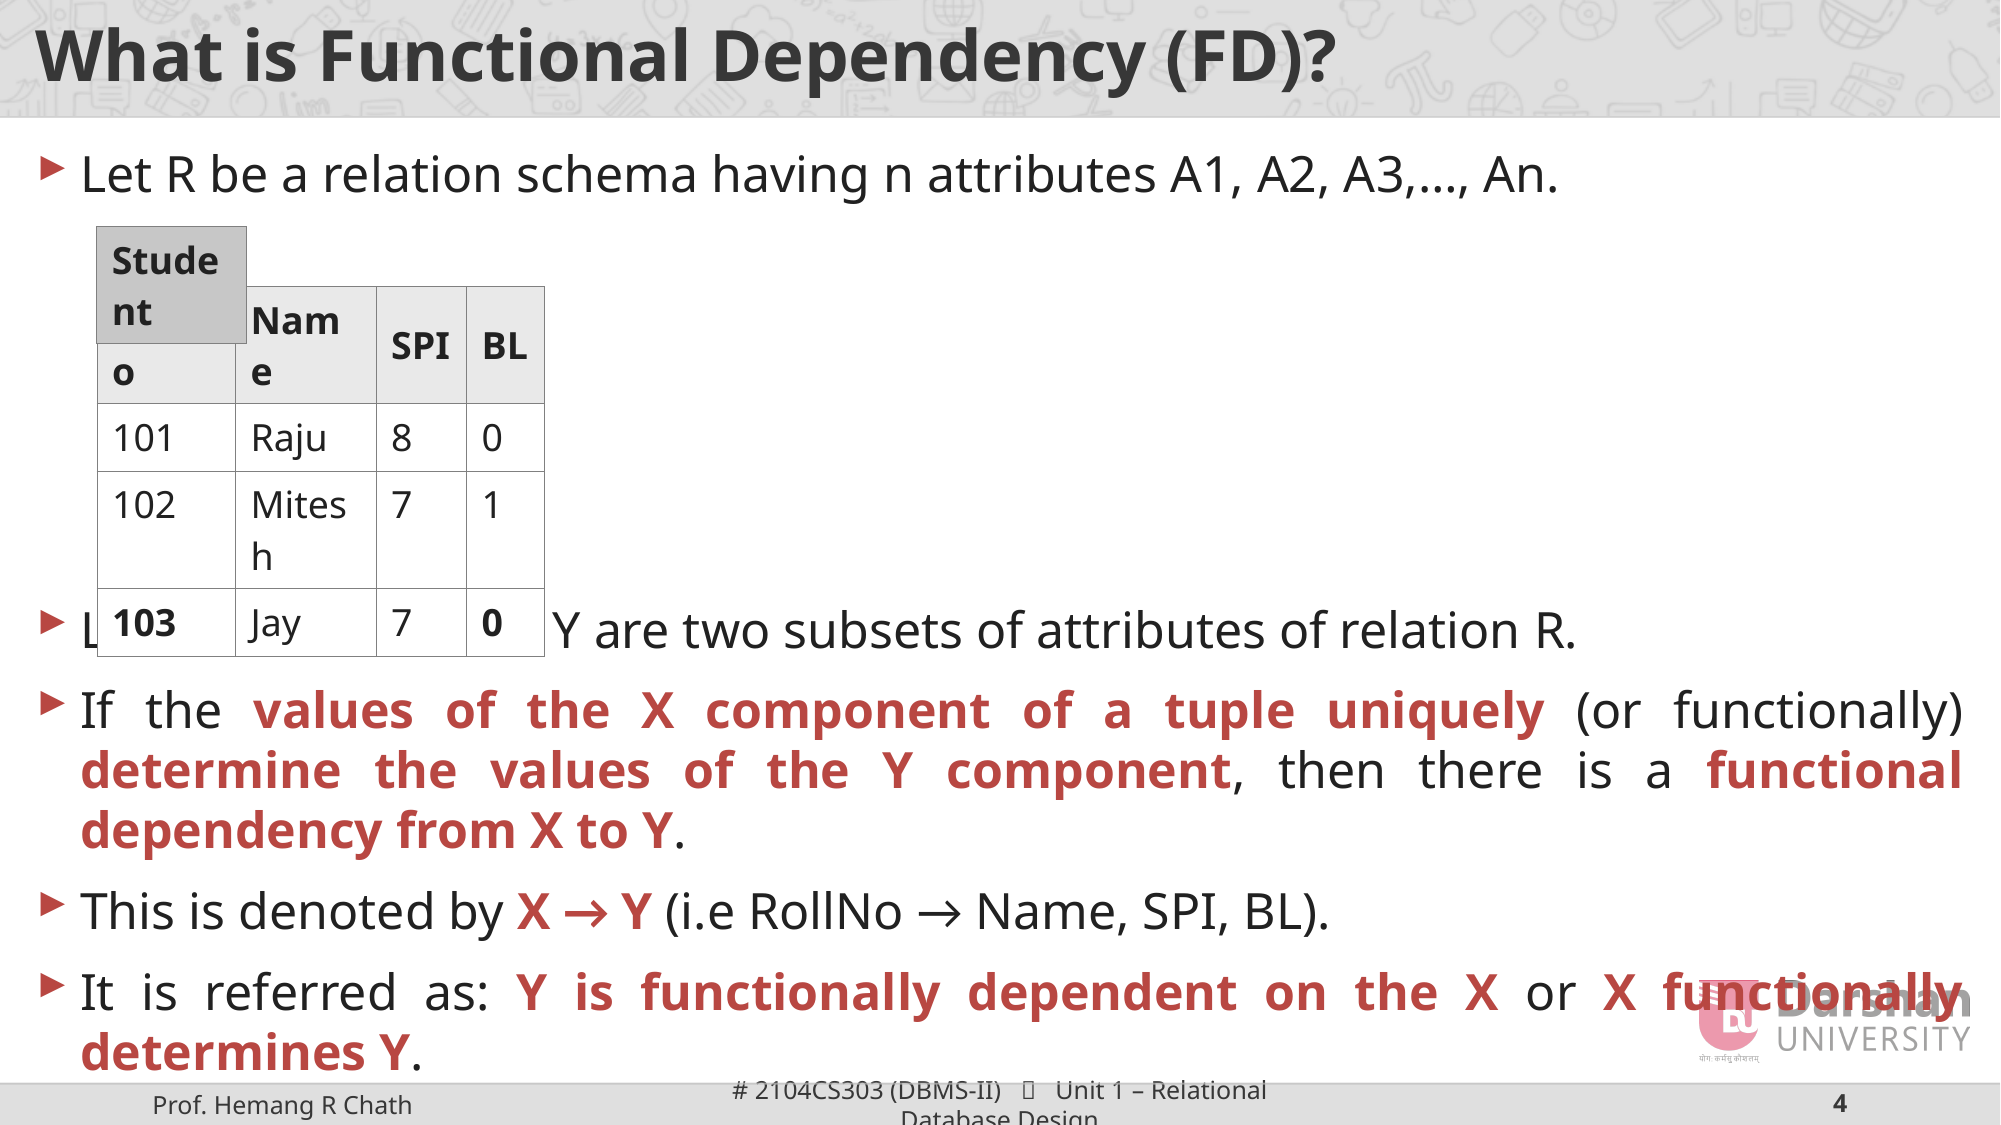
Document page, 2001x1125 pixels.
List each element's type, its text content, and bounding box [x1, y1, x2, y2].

table_cell 0 [467, 589, 544, 656]
table_cell 0 [467, 404, 544, 471]
table_cell Raju [236, 404, 376, 471]
table_cell Mitesh [236, 472, 376, 588]
title What is Functional Dependency (FD)? [0, 0, 2000, 117]
table_header 2 [1699, 1059, 1970, 1063]
table_cell 103 [98, 589, 235, 656]
table_cell Jay [236, 589, 376, 656]
table_header BL [467, 287, 544, 403]
list Let R be a relation schema having n attributes A1, A2, A3,…, An. Let attributes X and Y are two subsets of attributes of relation R. If the values of the X component of a tuple uniquely (or functionally) determine the values of the Y component, then there is a functional dependency from X to Y. This is denoted by X → Y (i.e RollNo → Name, SPI, BL). It is referred as: Y is functionally dependent on the X or X functionally determines Y. [21, 141, 1979, 1059]
table_header SPI [377, 287, 466, 403]
table_cell 7 [377, 589, 466, 656]
table_cell 7 [377, 472, 466, 588]
table_cell 1 [467, 472, 544, 588]
table_cell 8 [377, 404, 466, 471]
table_header RollNo [98, 344, 235, 403]
table_cell 102 [98, 472, 235, 588]
table_header Student [97, 227, 246, 343]
table_cell 101 [98, 404, 235, 471]
table_header Name [236, 287, 376, 403]
